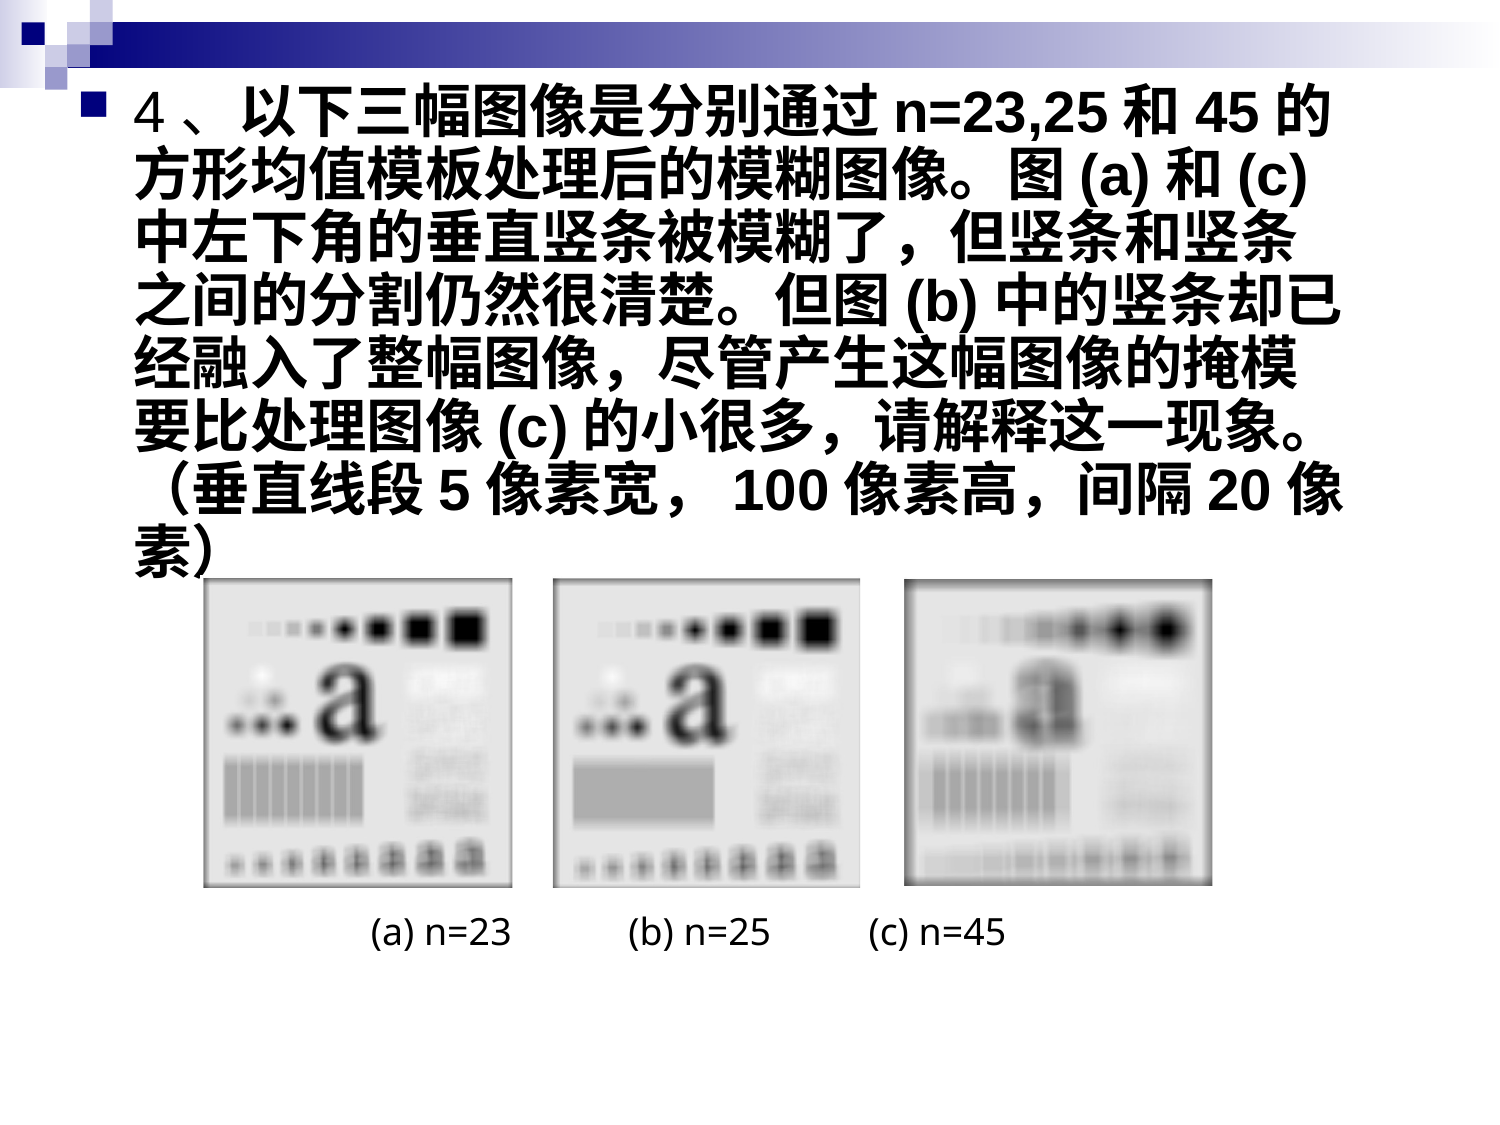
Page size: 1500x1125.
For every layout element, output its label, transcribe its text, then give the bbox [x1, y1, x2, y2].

list 4、以下三幅图像是分别通过n=23,25和45的方形均值模板处理后的模糊图像。图(a)和(c)中左下角的垂直竖条被模糊了，但竖条和竖条之间的分割仍然很清楚。但图(b)中的竖条却已经融入了整幅图像，尽管产生这幅图像的掩模要比处理图像(c)的小很多，请解释这一现象。（垂直线段5像素宽，100像素高，间隔20像素） [62, 75, 1363, 188]
picture [899, 574, 1213, 886]
text_box (a) n=23 (b) n=25 (c) n=45 [326, 900, 1023, 960]
picture [549, 574, 861, 888]
list 4、以下三幅图像是分别通过n=23,25和45的方形均值模板处理后的模糊图像。图(a)和(c)中左下角的垂直竖条被模糊了，但竖条和竖条之间的分割仍然很清楚。但图(b)中的竖条却已经融入了整幅图像，尽管产生这幅图像的掩模要比处理图像(c)的小很多，请解释这一现象。（垂直线段5像素宽，100像素高，间隔20像素） [62, 189, 1363, 563]
text_box [729, 394, 771, 435]
picture [199, 574, 513, 888]
